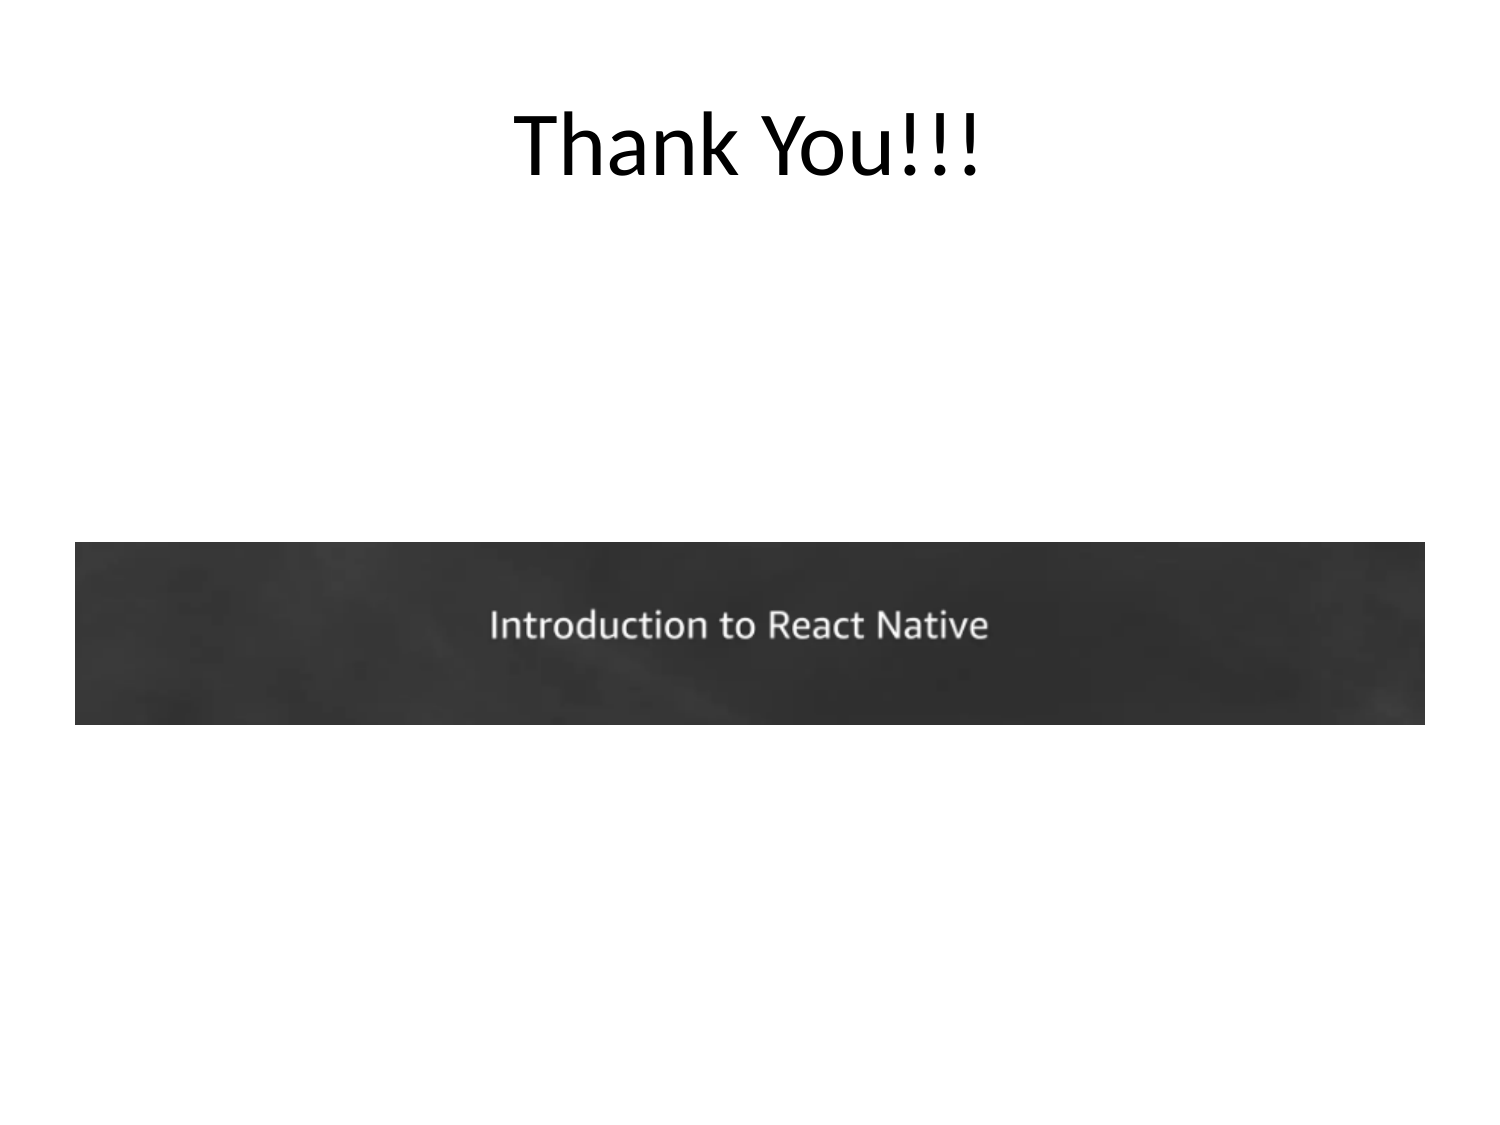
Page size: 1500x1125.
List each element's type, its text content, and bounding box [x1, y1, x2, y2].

title Thank You!!! [75, 45, 1425, 233]
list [74, 542, 1426, 726]
